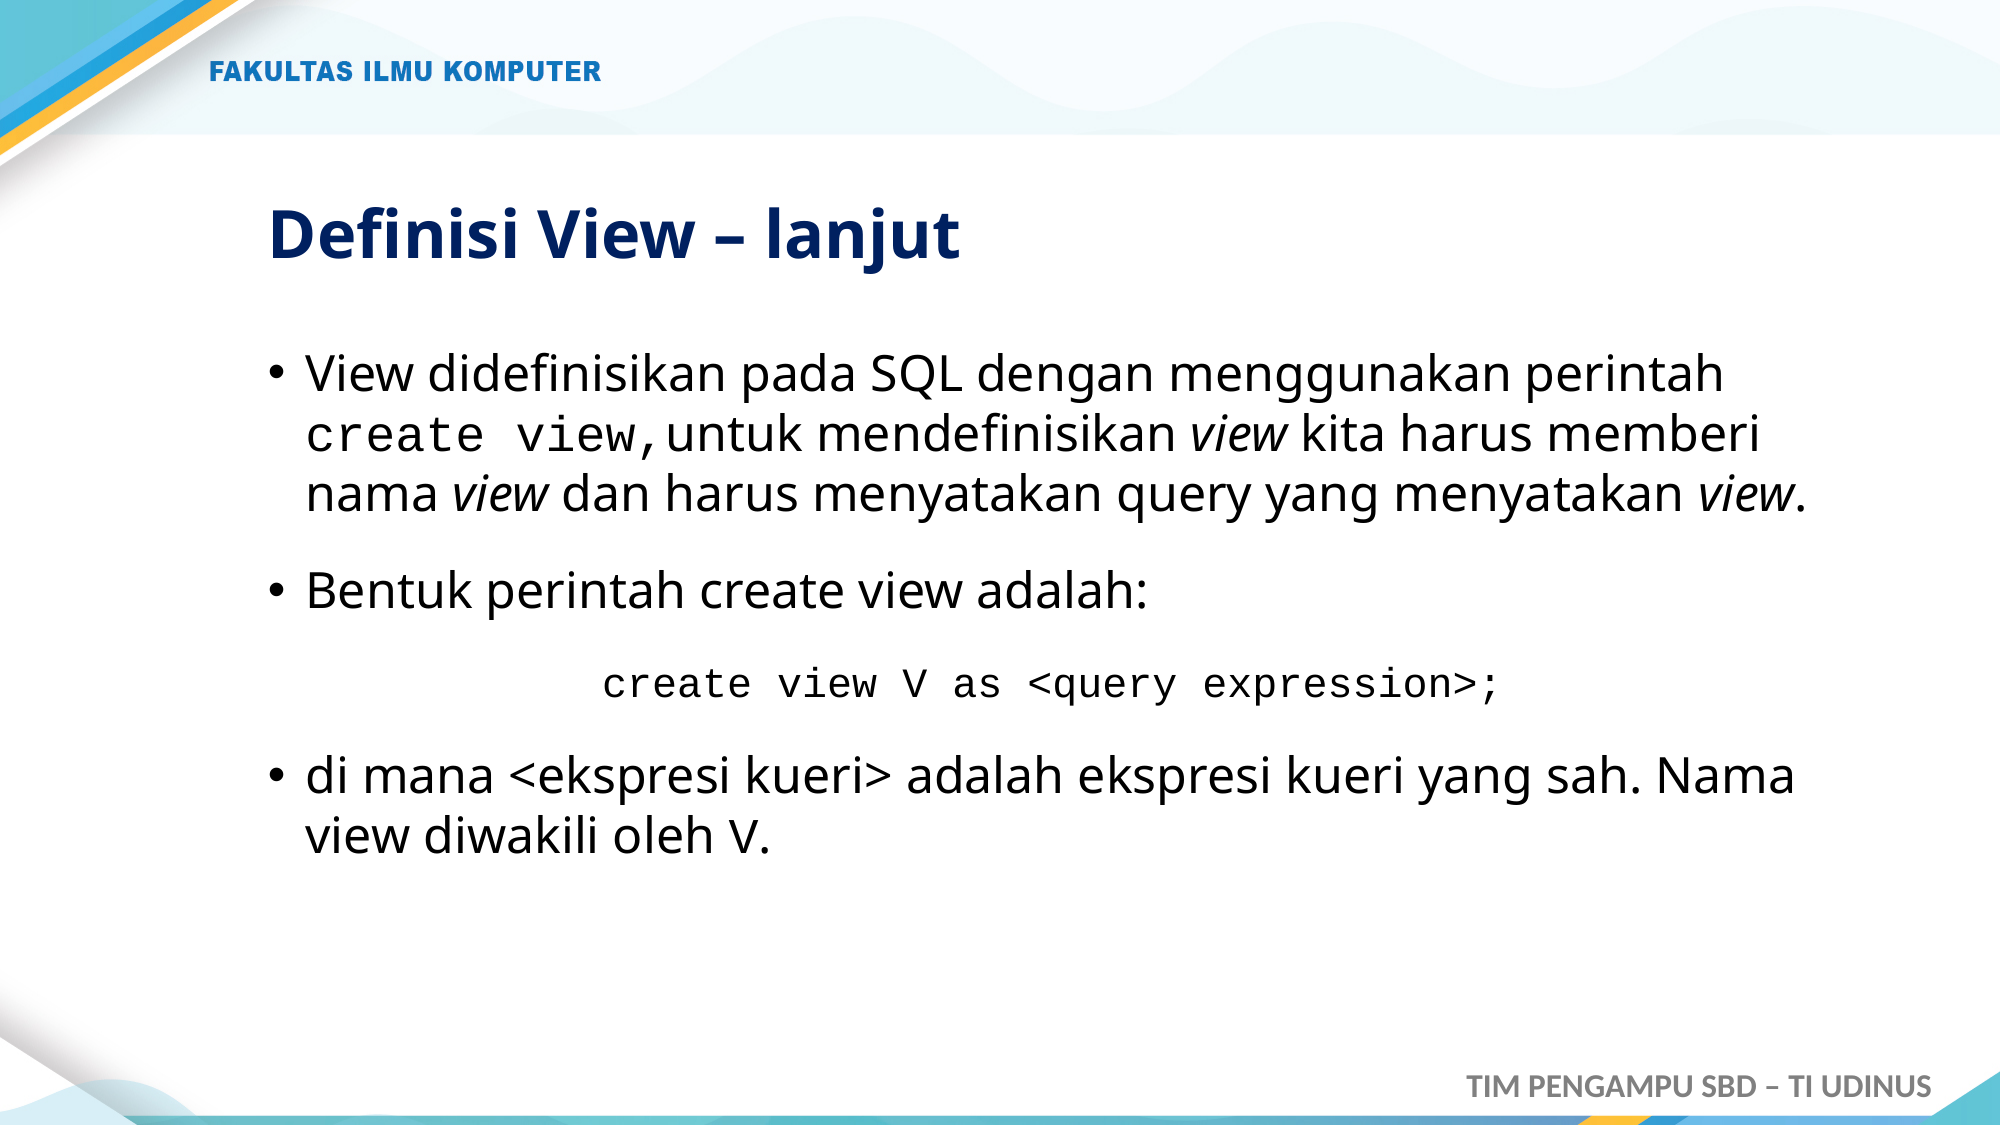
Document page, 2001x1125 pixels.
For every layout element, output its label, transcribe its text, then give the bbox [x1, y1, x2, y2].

picture [0, 0, 2000, 1125]
list View didefinisikan pada SQL dengan menggunakan perintah create view,untuk mendefinisikan view kita harus memberi nama view dan harus menyatakan query yang menyatakan view. Bentuk perintah create view adalah: create view V as <query expression>; di mana <ekspresi kueri> adalah ekspresi kueri yang sah. Nama view diwakili oleh V. [252, 333, 1852, 925]
title Definisi View – lanjut [252, 170, 1852, 303]
